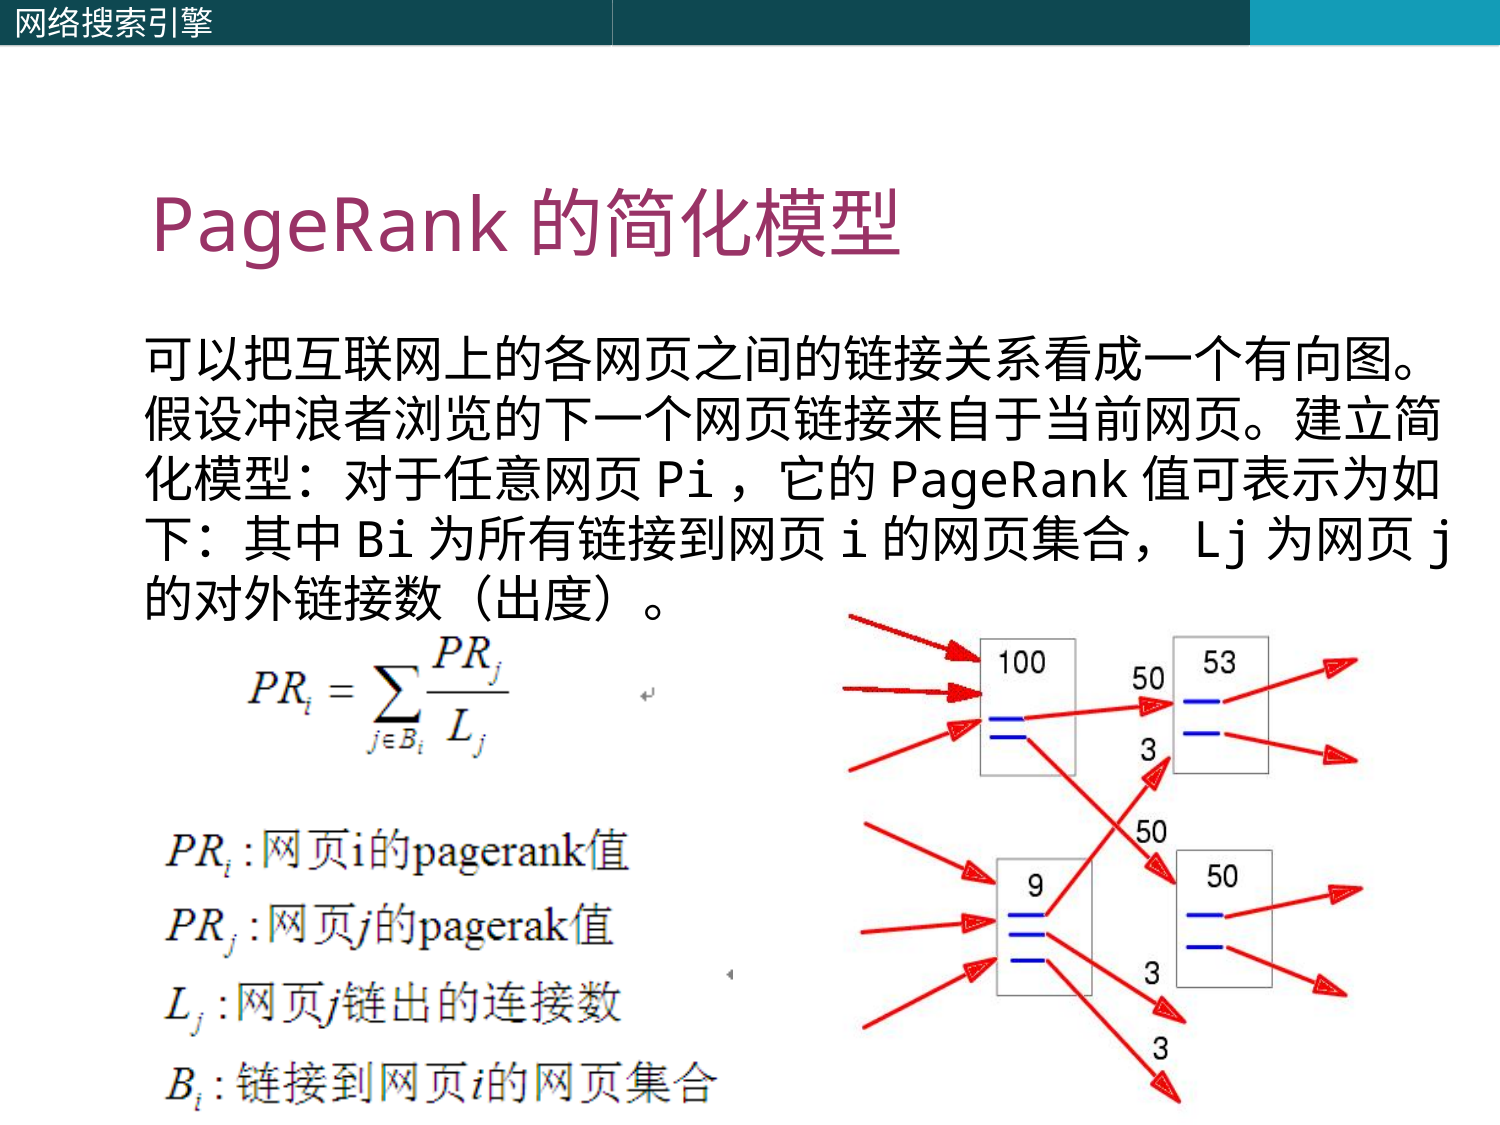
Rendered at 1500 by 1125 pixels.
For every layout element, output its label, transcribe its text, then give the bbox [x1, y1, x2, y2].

text_box PageRank的简化模型 [135, 175, 1411, 282]
picture [135, 632, 733, 1125]
text_box 可以把互联网上的各网页之间的链接关系看成一个有向图。假设冲浪者浏览的下一个网页链接来自于当前网页。建立简化模型：对于任意网页Pi，它的PageRank值可表示为如下：其中Bi为所有链接到网页i的网页集合，Lj为网页j的对外链接数（出度）。 [128, 320, 1500, 1071]
picture [785, 585, 1448, 1125]
